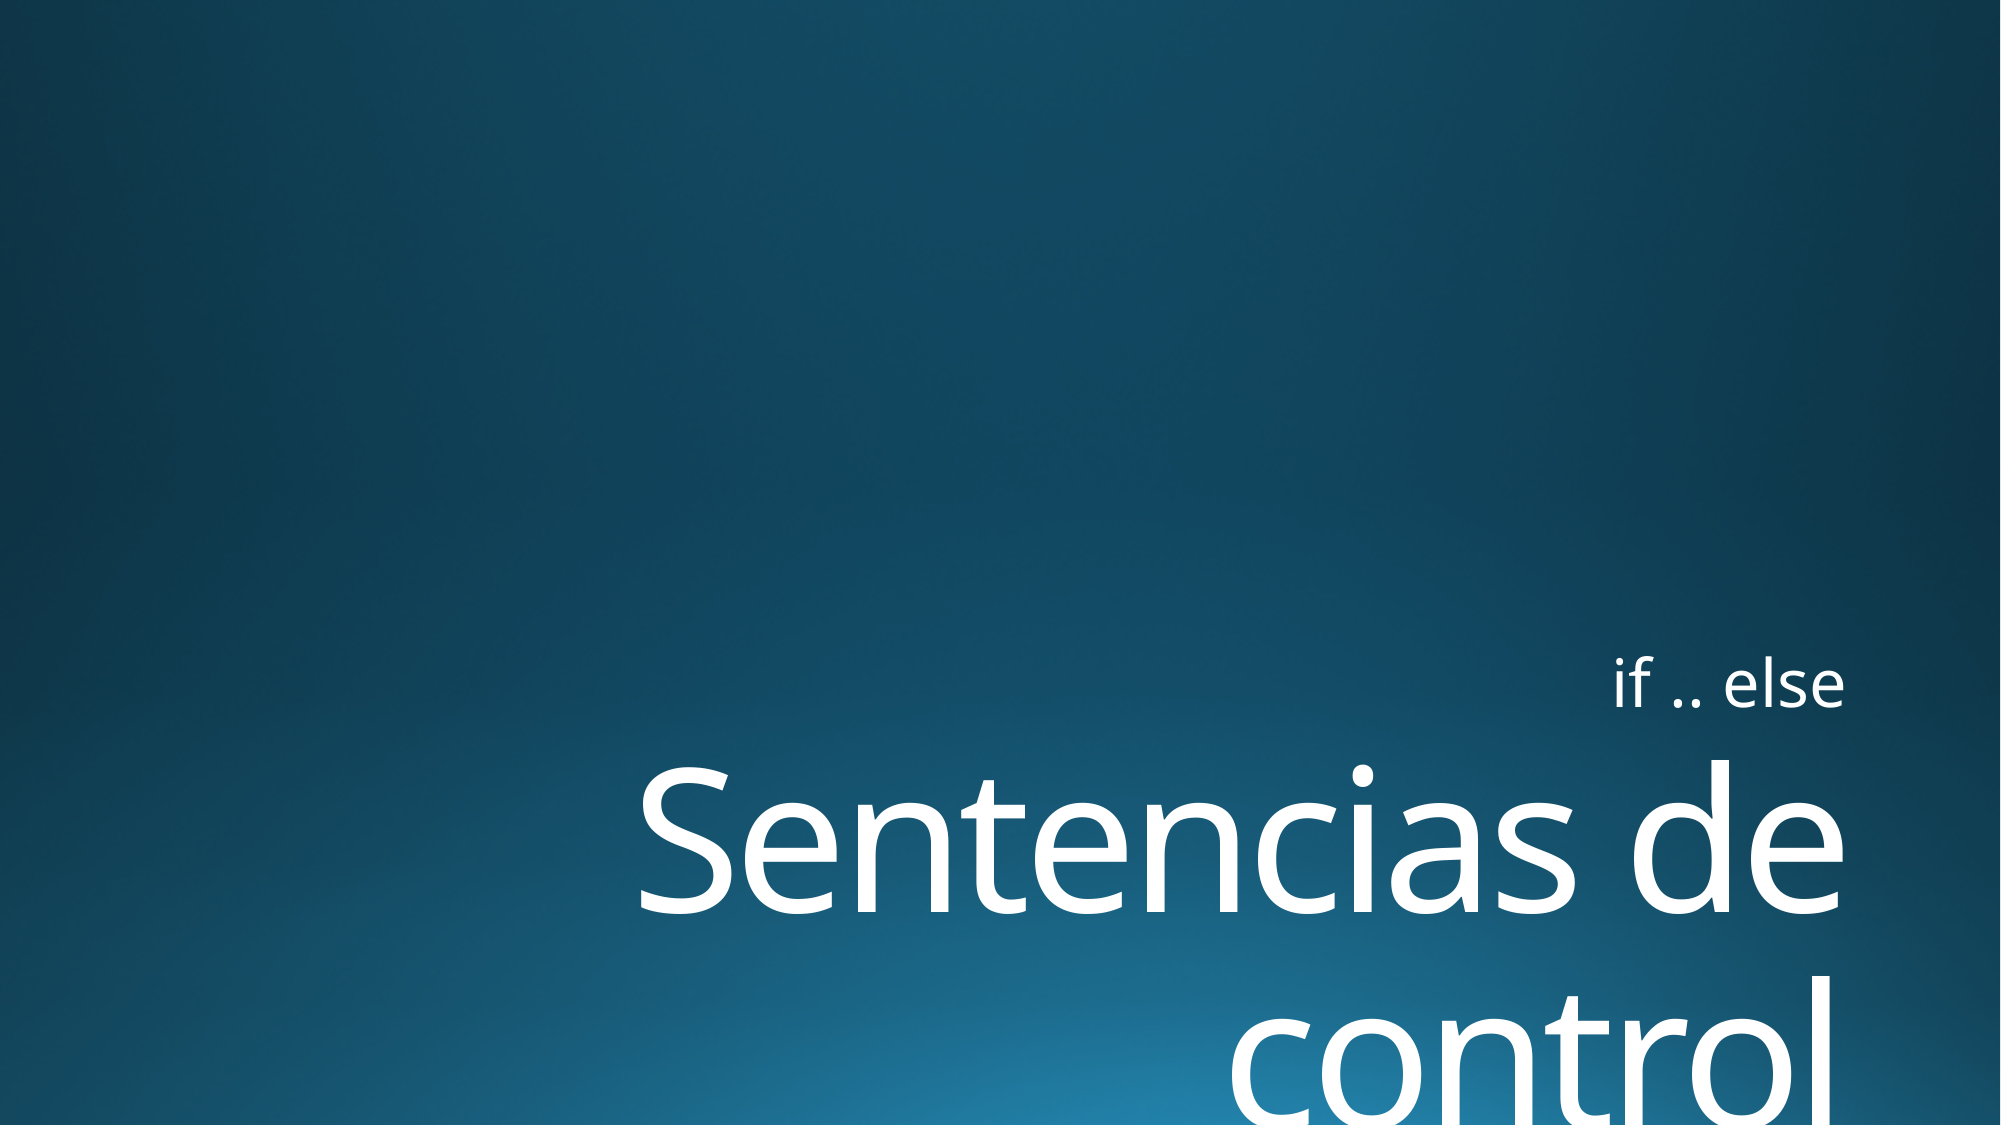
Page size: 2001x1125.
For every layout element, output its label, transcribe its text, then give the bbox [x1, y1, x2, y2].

subtitle if .. else [362, 606, 1863, 730]
title Sentencias de control [362, 732, 1863, 1002]
picture [0, 0, 2001, 1125]
